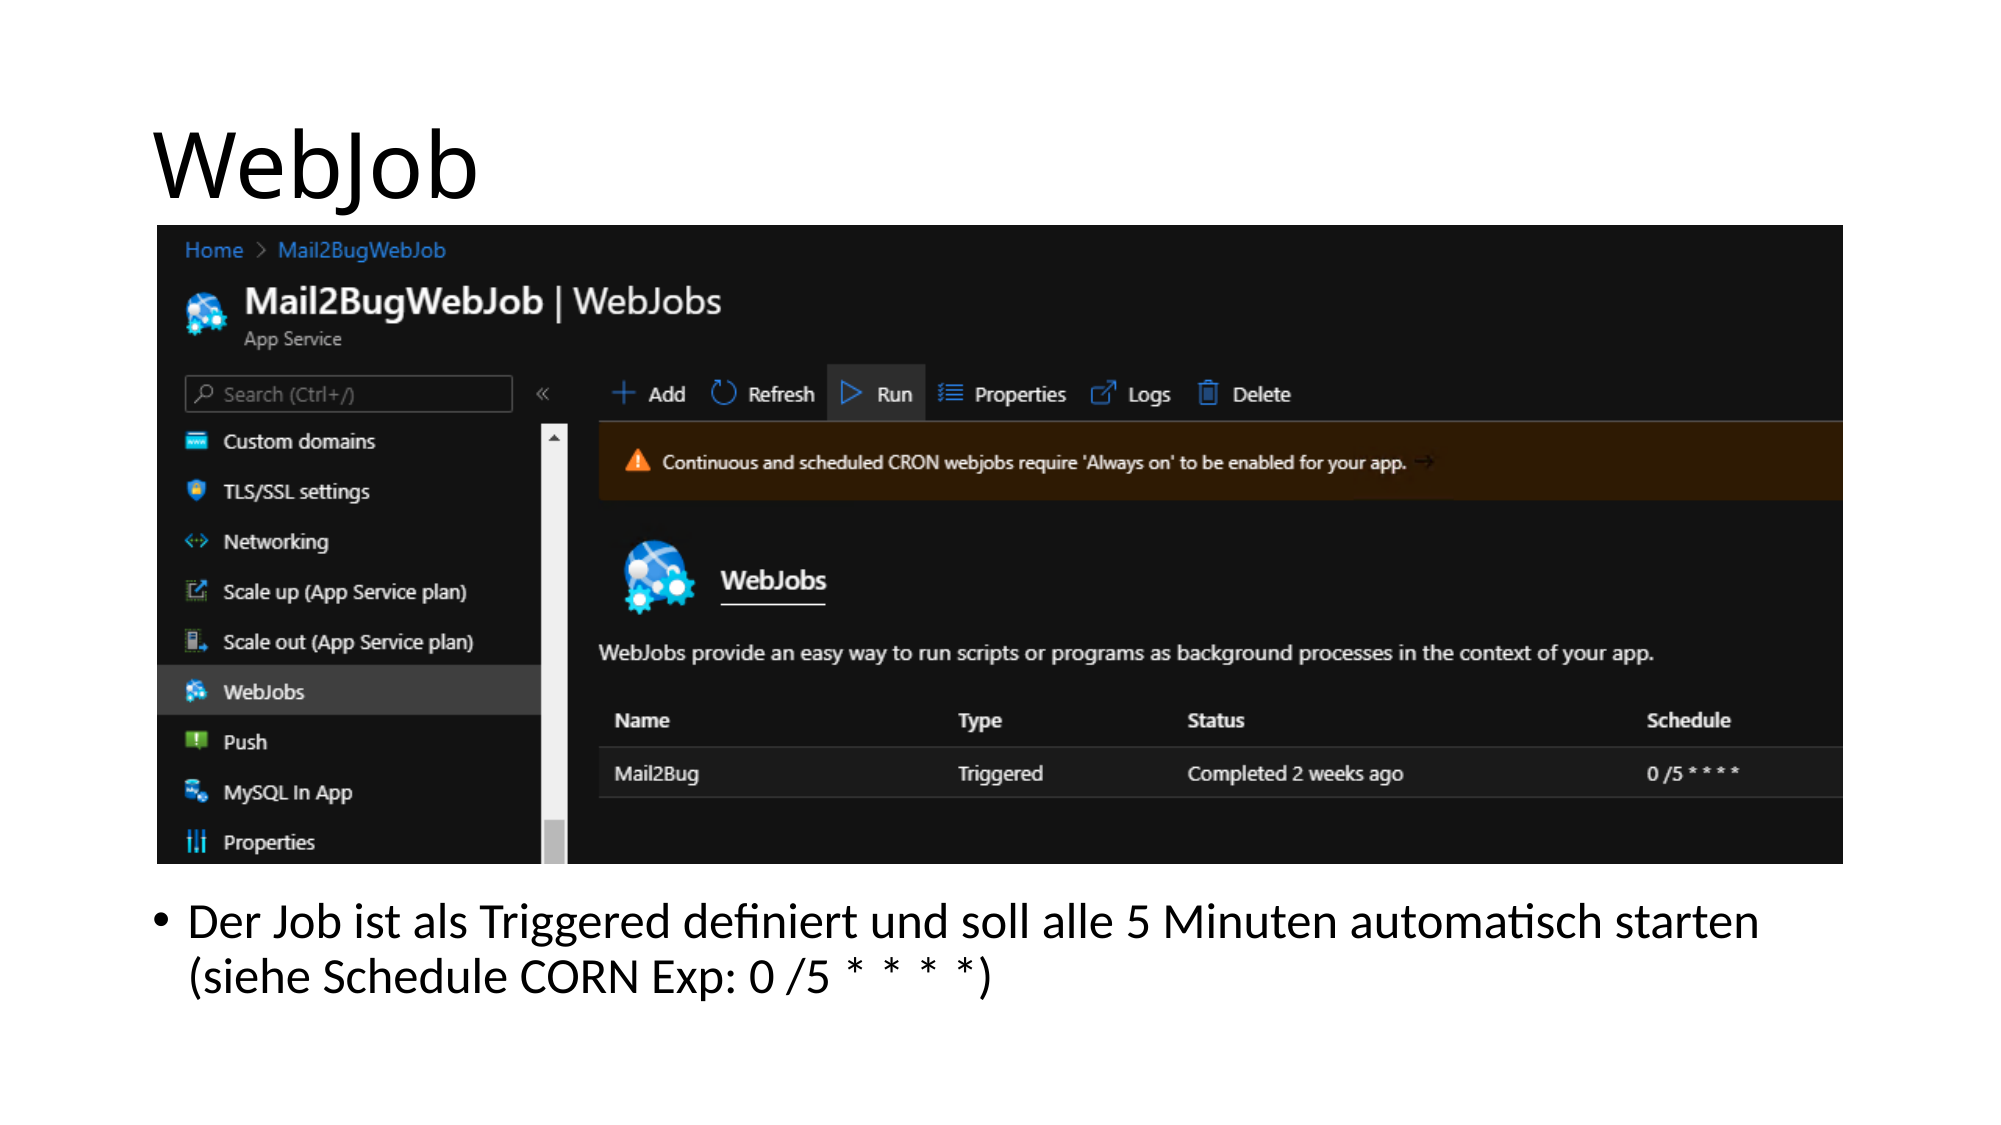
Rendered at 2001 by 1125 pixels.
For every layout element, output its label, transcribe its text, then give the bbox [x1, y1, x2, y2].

title WebJob [137, 59, 1863, 278]
picture [156, 225, 1843, 864]
list Der Job ist als Triggered definiert und soll alle 5 Minuten automatisch starten (siehe Schedule CORN Exp: 0 /5 * * * *) [137, 299, 1863, 1014]
